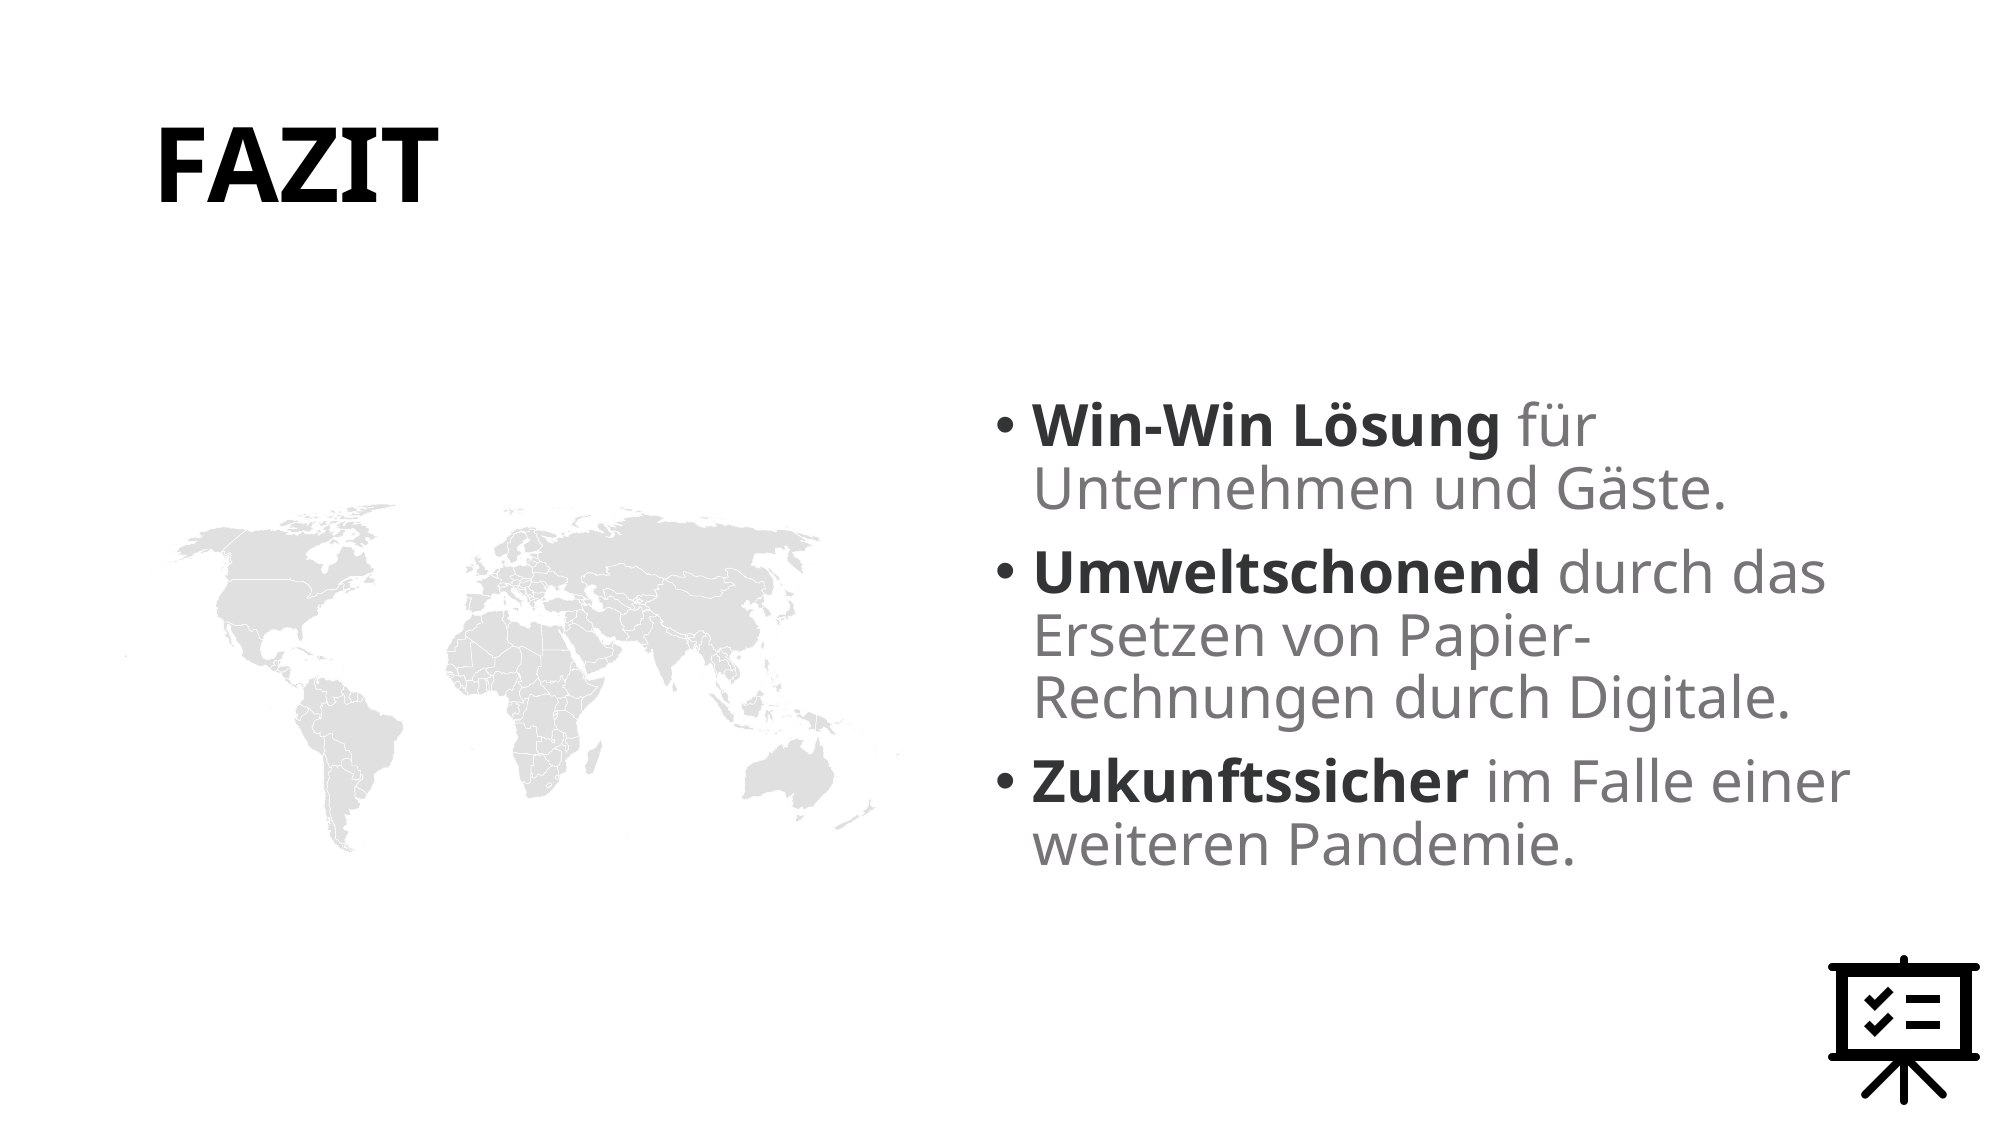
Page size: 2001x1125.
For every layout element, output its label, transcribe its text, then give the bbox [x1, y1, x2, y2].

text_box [111, 504, 904, 854]
list Win-Win Lösung für Unternehmen und Gäste. Umweltschonend durch das Ersetzen von Papier-Rechnungen durch Digitale. Zukunftssicher im Falle einer weiteren Pandemie. [980, 388, 1949, 910]
picture [1808, 933, 2000, 1125]
title FAZIT [137, 59, 1863, 278]
